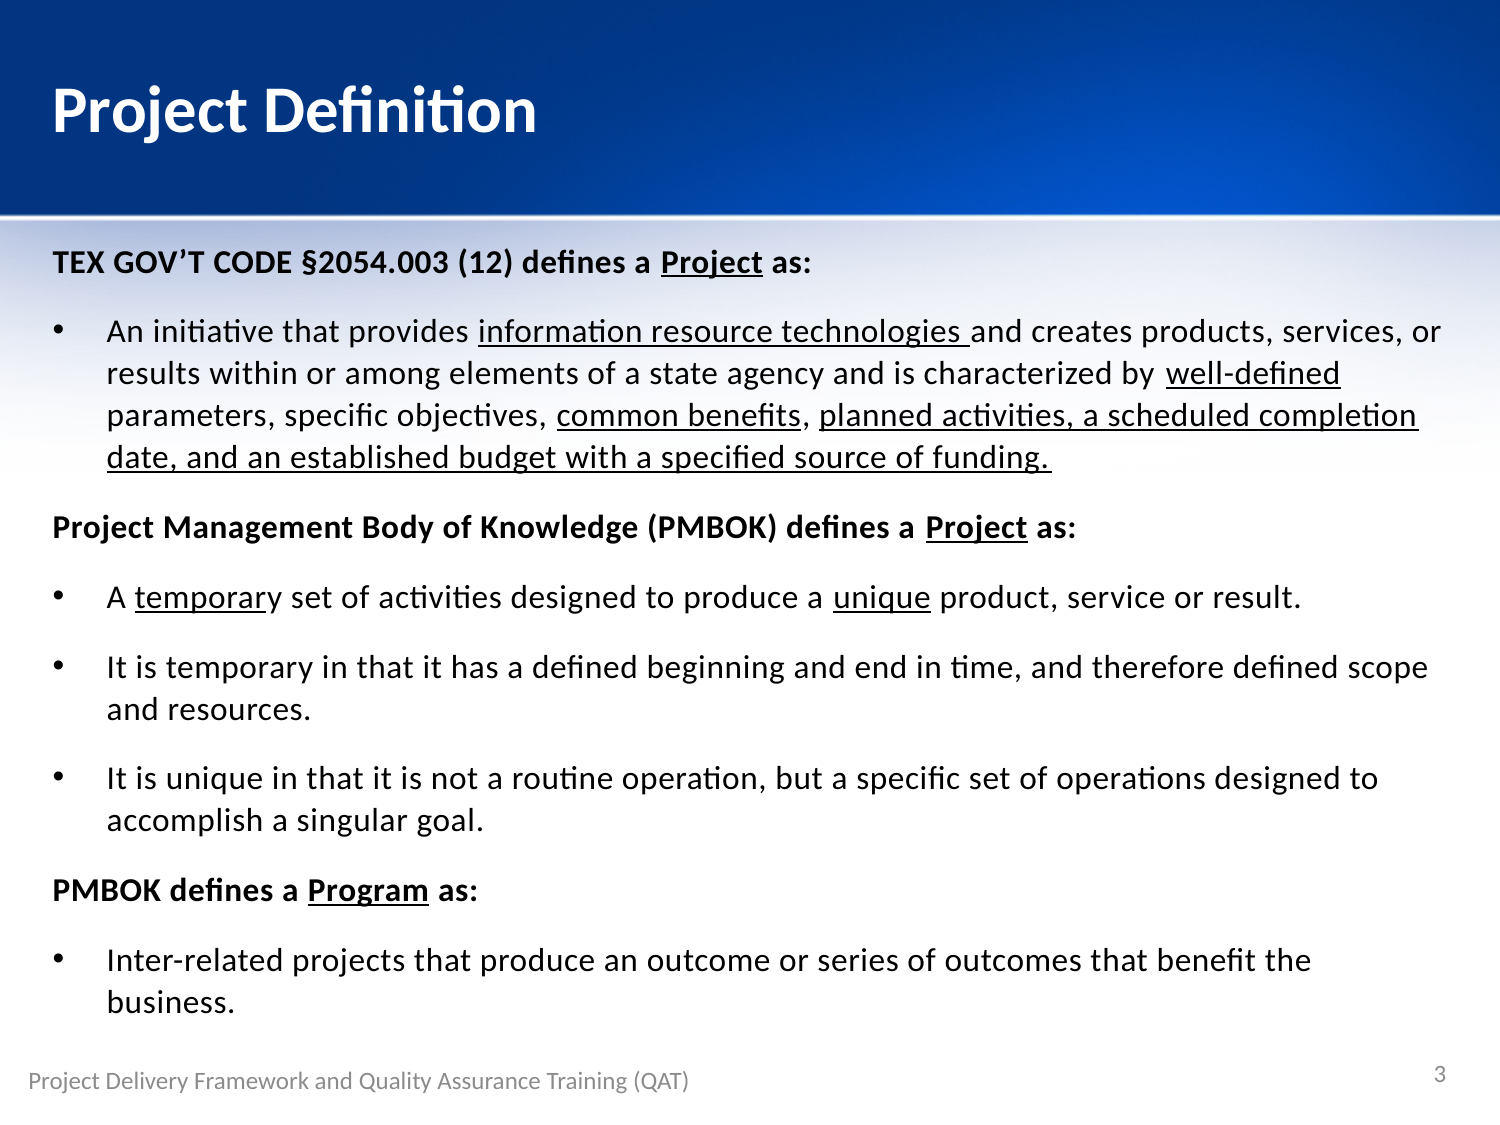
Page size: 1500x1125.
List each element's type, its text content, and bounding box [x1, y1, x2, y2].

list TEX GOV’T CODE §2054.003 (12) defines a Project as: An initiative that provides information resource technologies and creates products, services, or results within or among elements of a state agency and is characterized by well-defined parameters, specific objectives, common benefits, planned activities, a scheduled completion date, and an established budget with a specified source of funding. Project Management Body of Knowledge (PMBOK) defines a Project as: A temporary set of activities designed to produce a unique product, service or result. It is temporary in that it has a defined beginning and end in time, and therefore defined scope and resources. It is unique in that it is not a routine operation, but a specific set of operations designed to accomplish a singular goal. PMBOK defines a Program as: Inter-related projects that produce an outcome or series of outcomes that benefit the business. [37, 230, 1463, 1031]
picture [0, 0, 1500, 1125]
footer Project Delivery Framework and Quality Assurance Training (QAT) [12, 1050, 713, 1110]
title Project Definition [37, 12, 1225, 200]
slide_number 3 [1111, 1042, 1462, 1103]
